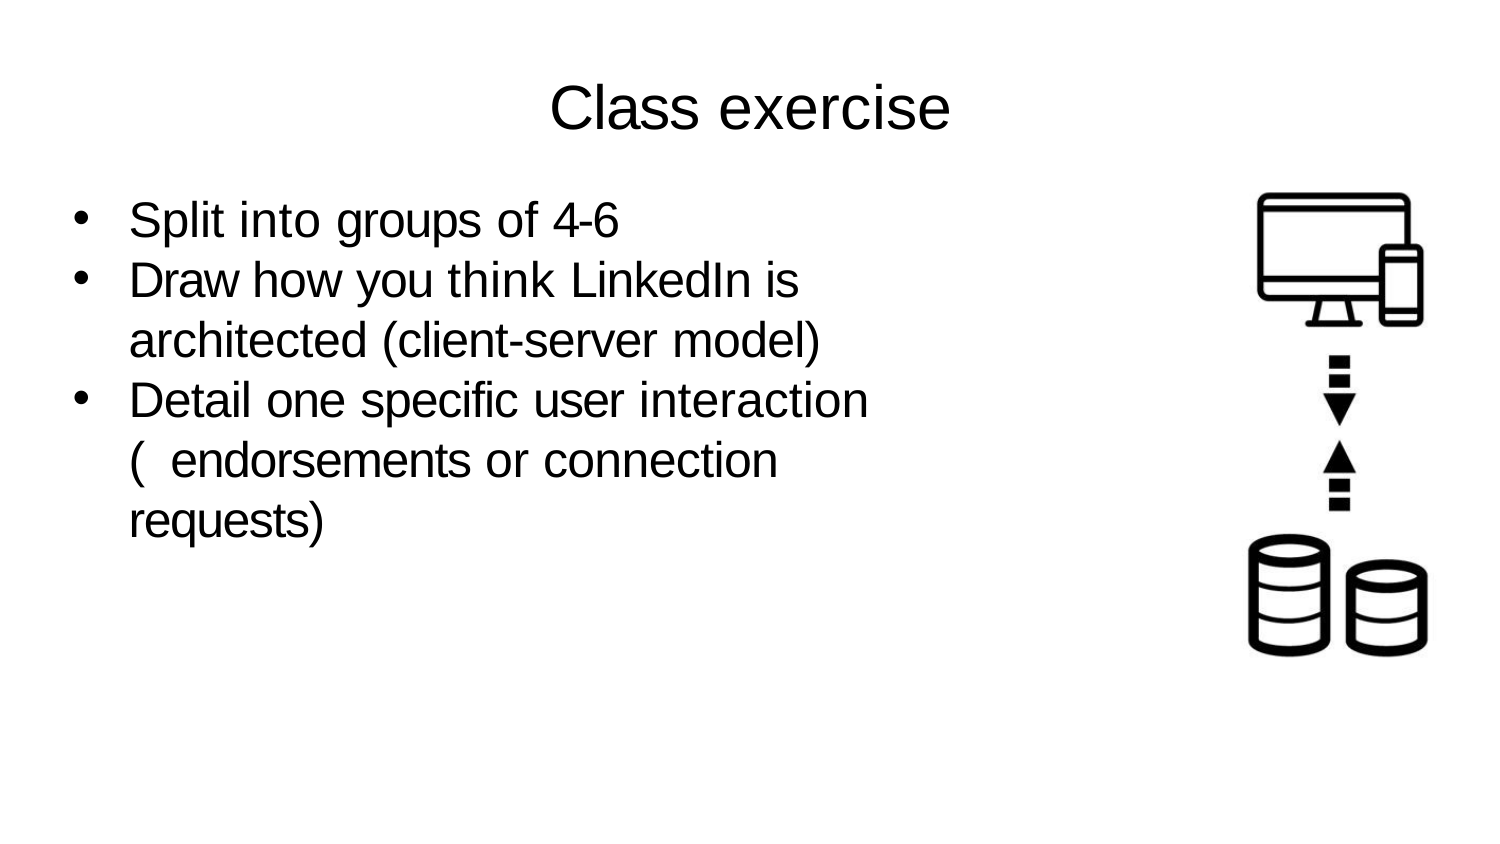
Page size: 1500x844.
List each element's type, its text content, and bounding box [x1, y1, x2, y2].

title Class exercise [75, 33, 1425, 175]
text_box [1224, 184, 1452, 667]
text_box Split into groups of 4-6 Draw how you think LinkedIn is architected (client-server model) Detail one specific user interaction ( endorsements or connection requests) [70, 187, 890, 548]
